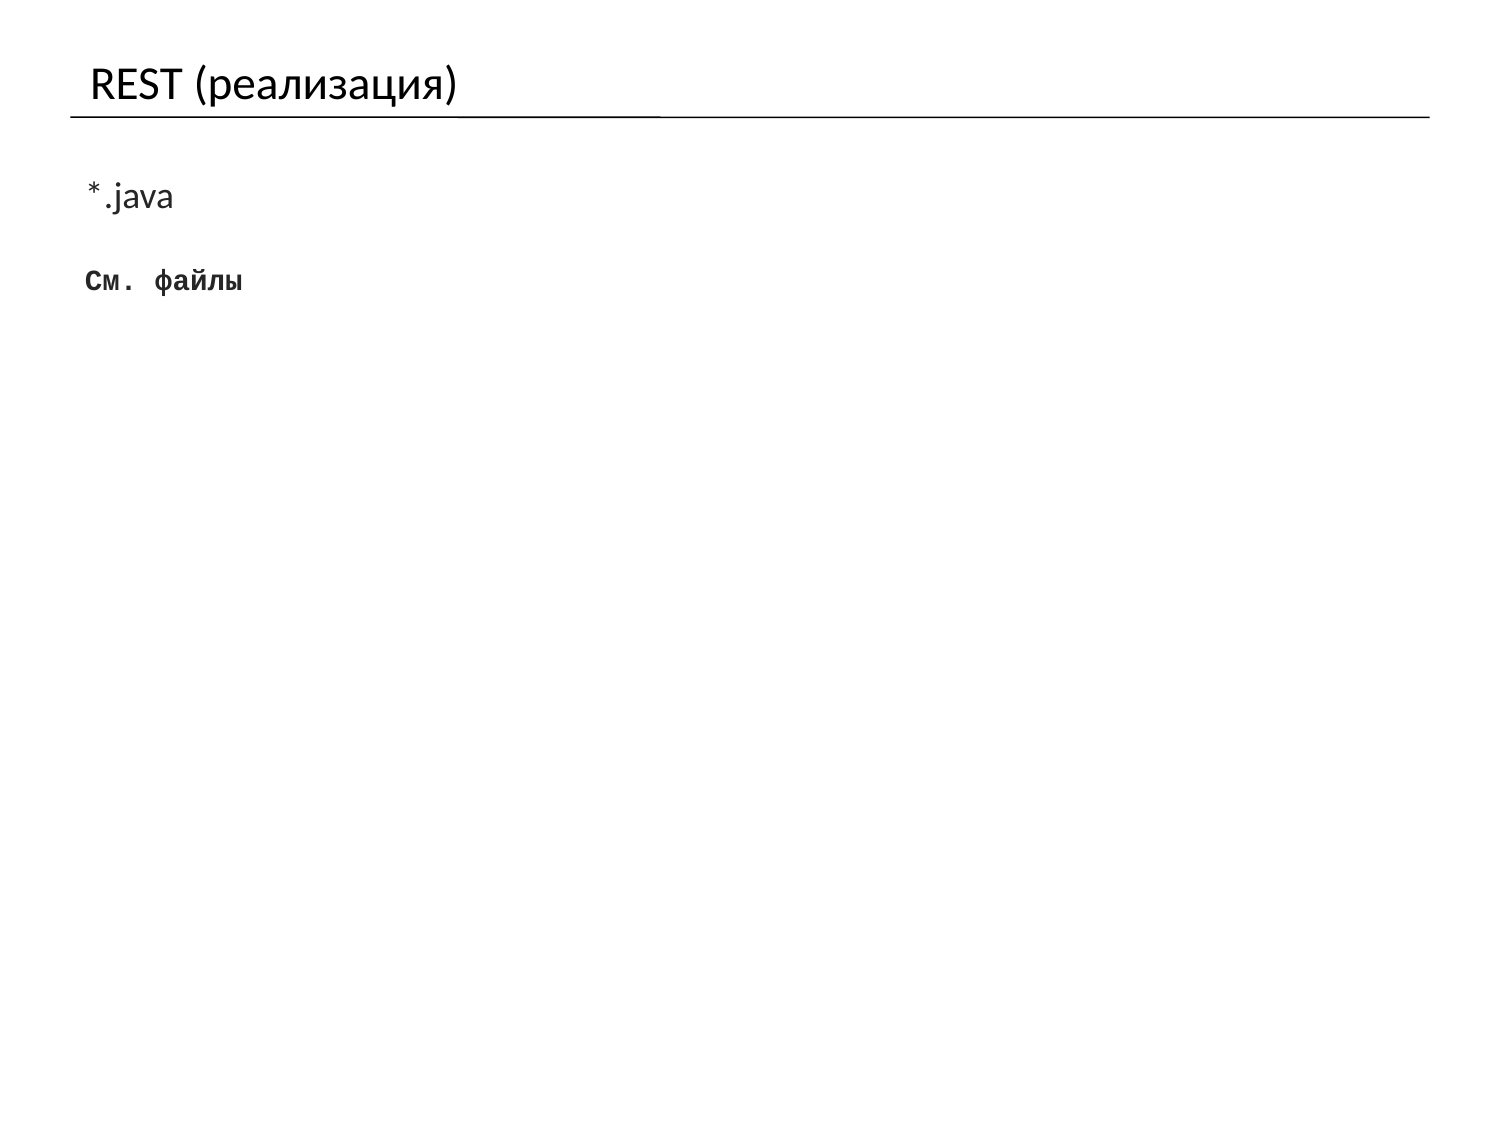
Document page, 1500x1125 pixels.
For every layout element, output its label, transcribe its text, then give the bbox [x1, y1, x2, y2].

title REST (реализация) [75, 45, 1425, 116]
text_box *.java См. файлы [70, 163, 1430, 374]
